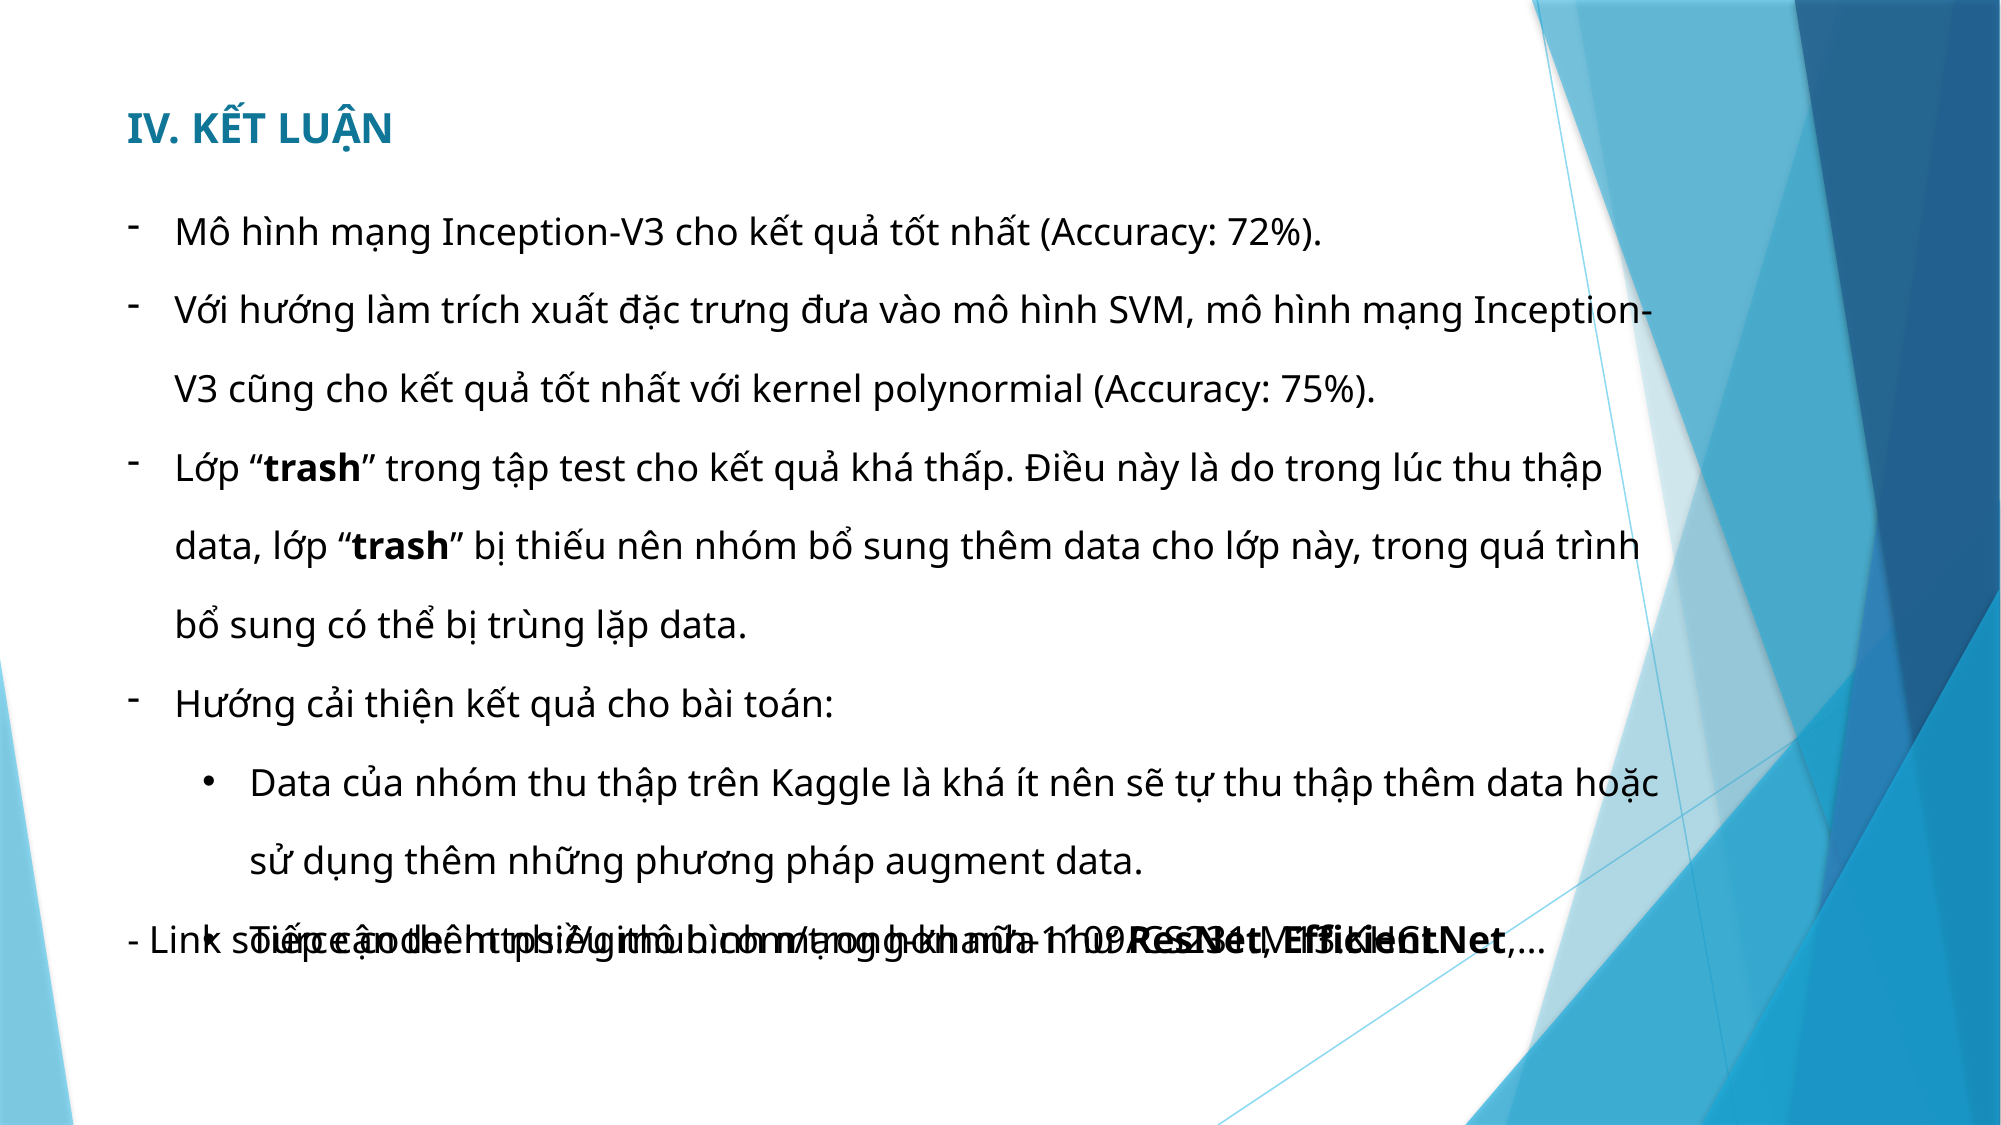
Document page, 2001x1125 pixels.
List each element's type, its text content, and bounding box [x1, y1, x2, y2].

text_box - Link source code: https://github.com/trong-khanh-1109/CS231.M13.KHCL [112, 909, 1649, 969]
text_box Mô hình mạng Inception-V3 cho kết quả tốt nhất (Accuracy: 72%). Với hướng làm trích xuất đặc trưng đưa vào mô hình SVM, mô hình mạng Inception-V3 cũng cho kết quả tốt nhất với kernel polynormial (Accuracy: 75%). Lớp “trash” trong tập test cho kết quả khá thấp. Điều này là do trong lúc thu thập data, lớp “trash” bị thiếu nên nhóm bổ sung thêm data cho lớp này, trong quá trình bổ sung có thể bị trùng lặp data. Hướng cải thiện kết quả cho bài toán: Data của nhóm thu thập trên Kaggle là khá ít nên sẽ tự thu thập thêm data hoặc sử dụng thêm những phương pháp augment data. Tiếp cận thêm nhiều mô hình mạng hơn nữa như ResNet, EfficientNet,… [112, 166, 1709, 969]
text_box IV. KẾT LUẬN [112, 94, 838, 160]
